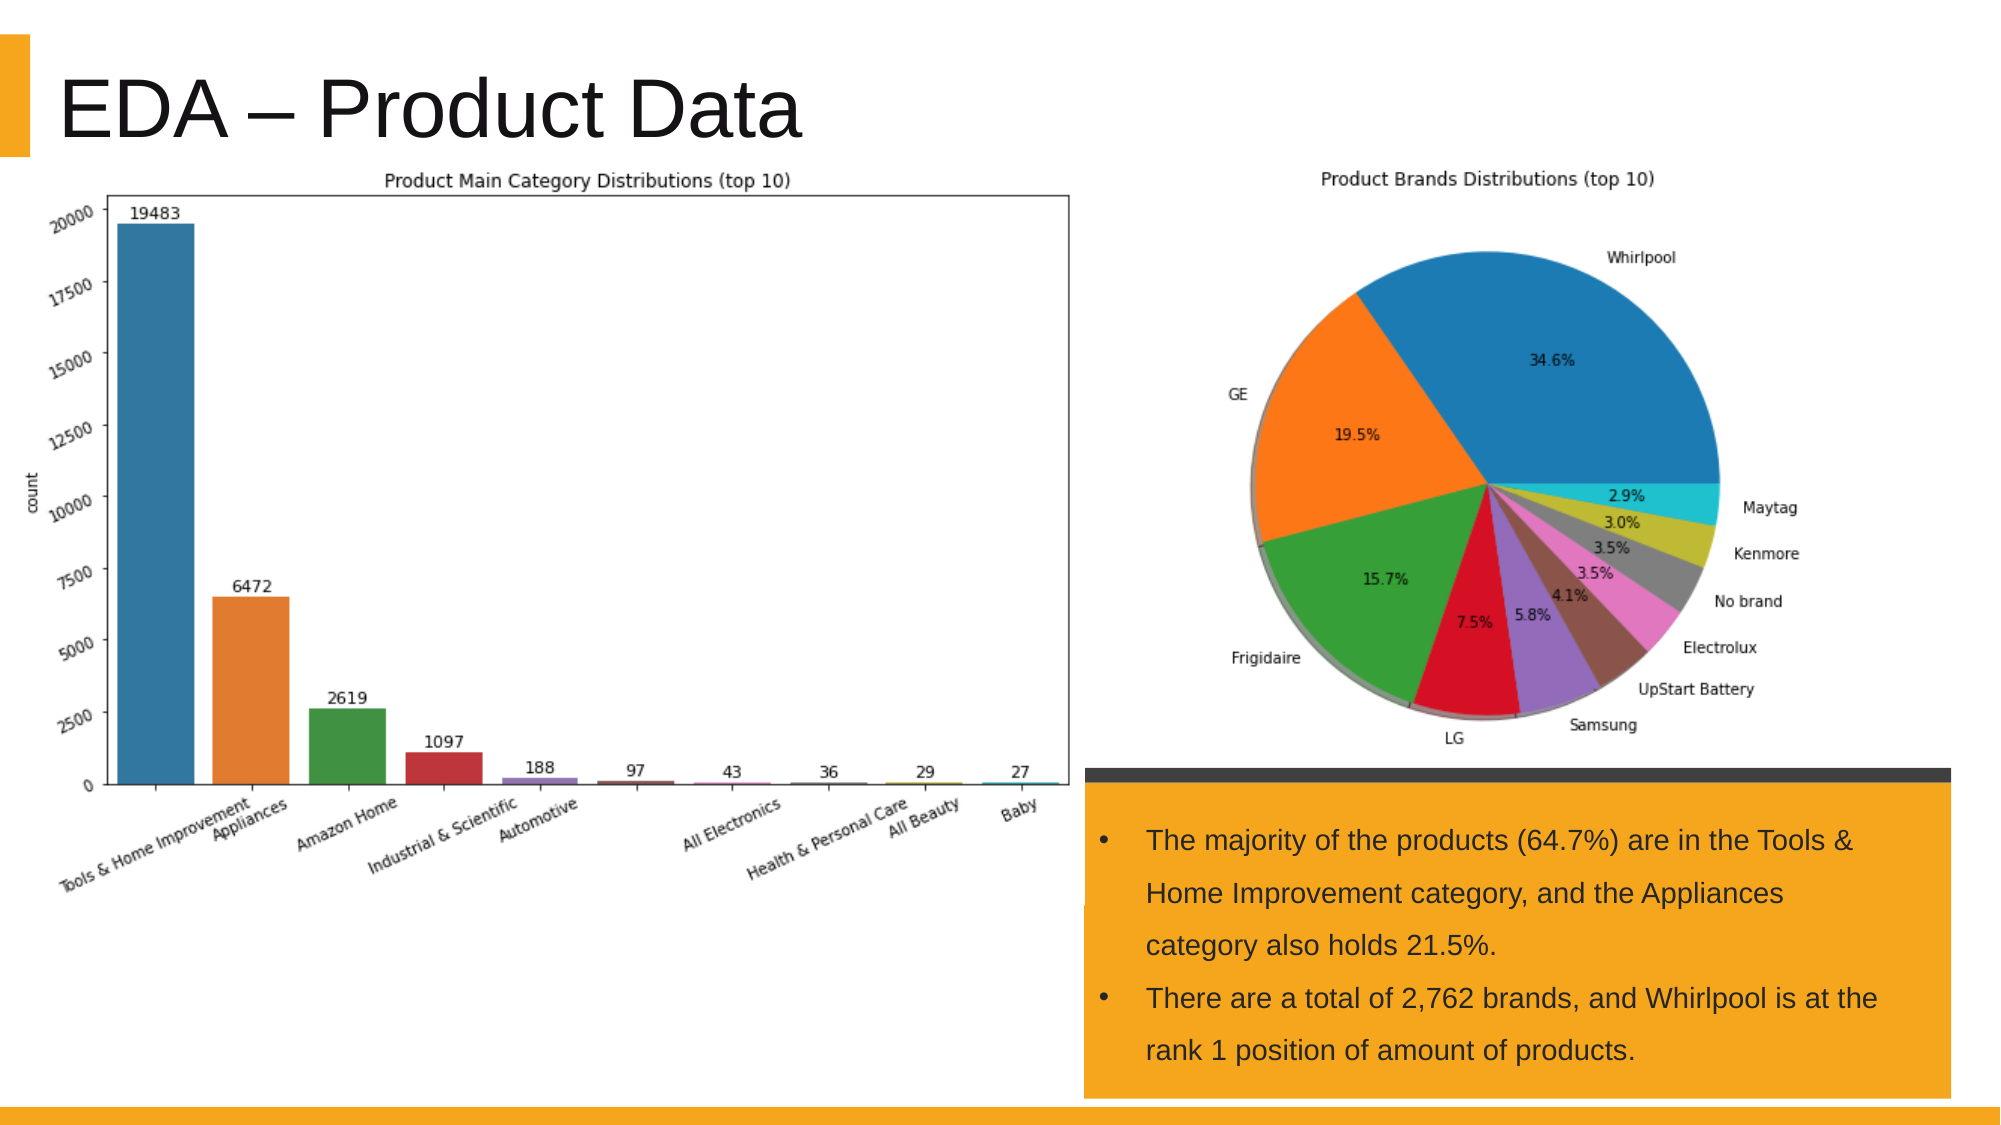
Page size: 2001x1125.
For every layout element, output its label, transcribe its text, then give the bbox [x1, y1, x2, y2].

picture [21, 162, 1085, 905]
picture [1187, 162, 1822, 767]
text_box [1084, 767, 1952, 1099]
text_box EDA – Product Data [43, 46, 1598, 162]
